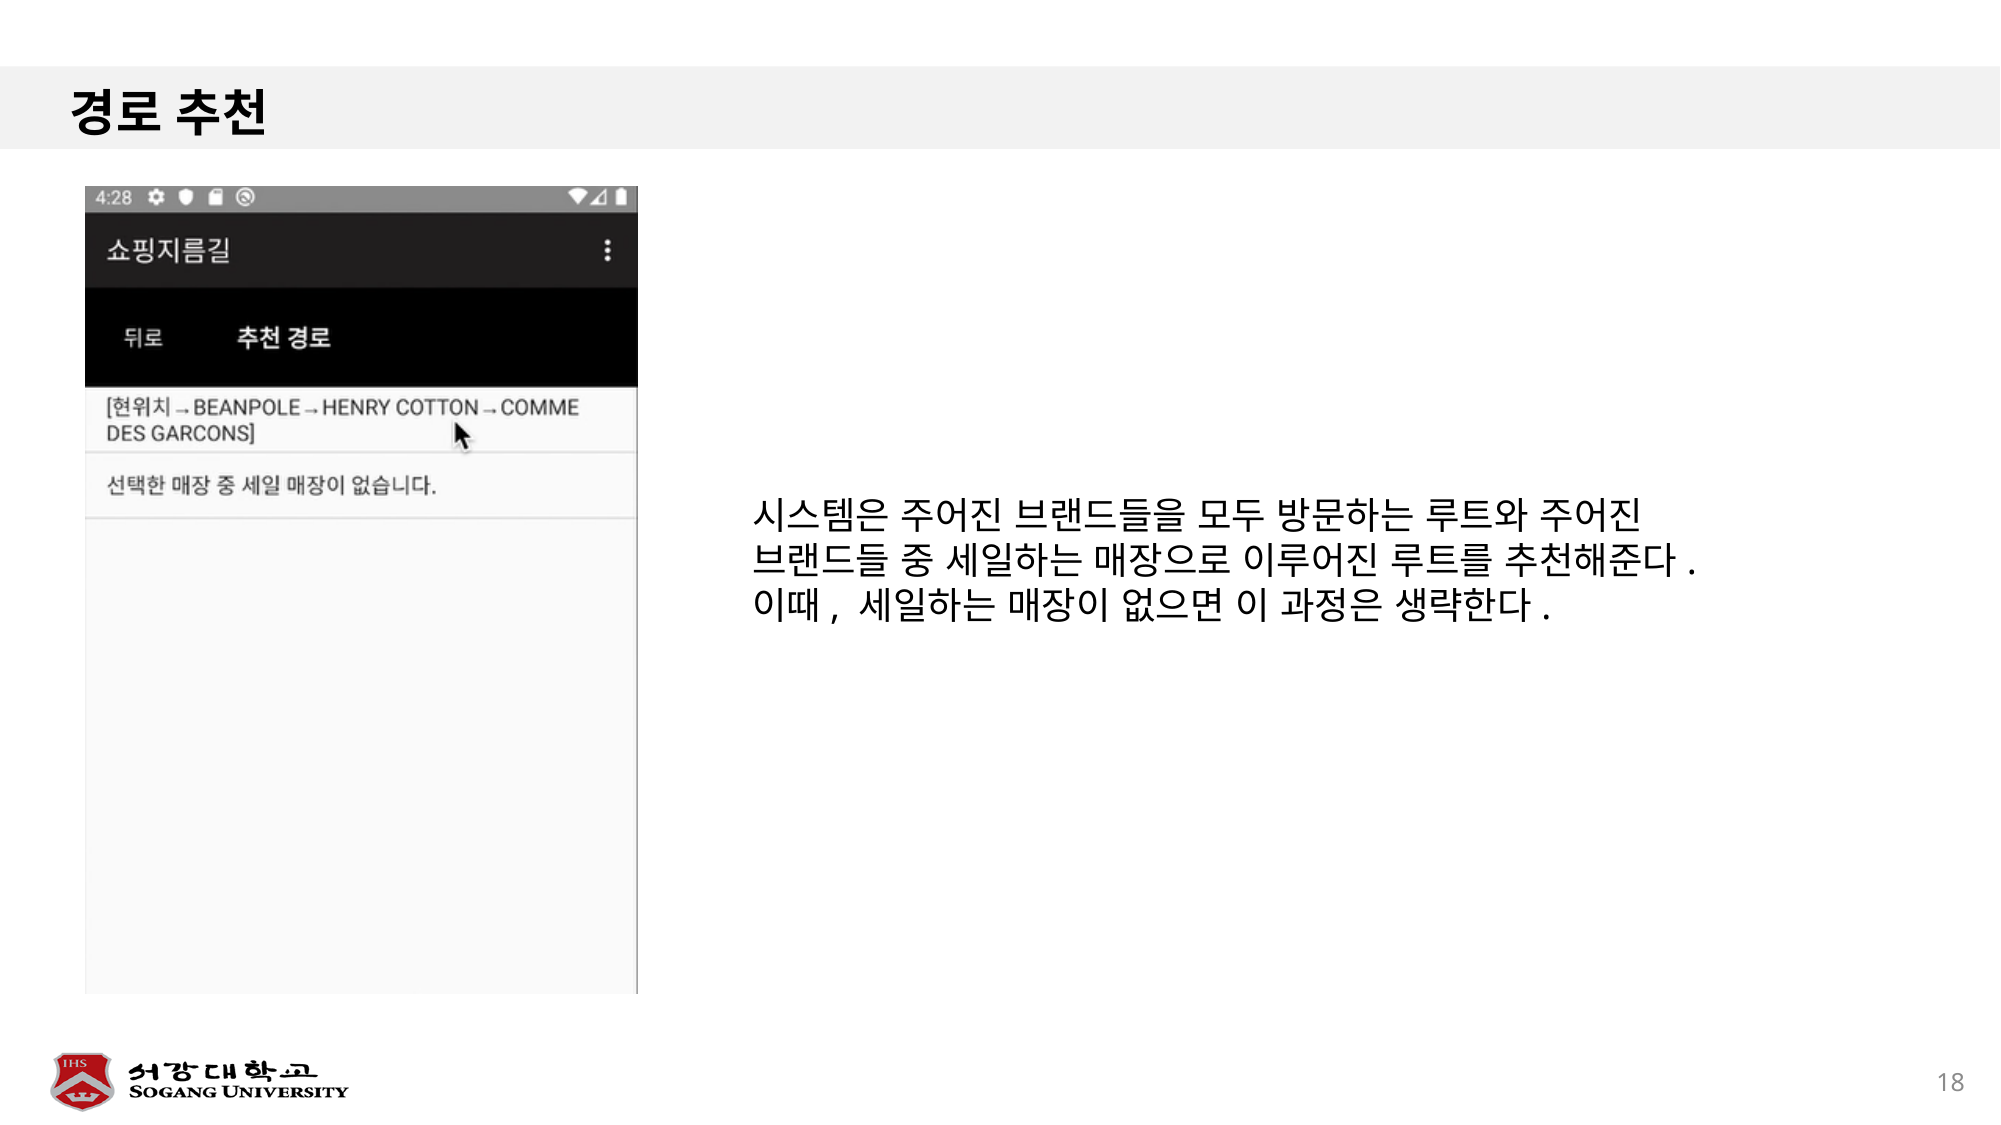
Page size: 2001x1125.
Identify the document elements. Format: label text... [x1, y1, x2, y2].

slide_number 18 [1530, 1053, 1980, 1114]
picture [0, 1031, 391, 1125]
text_box 시스템은 주어진 브랜드들을 모두 방문하는 루트와 주어진 브랜드들 중 세일하는 매장으로 이루어진 루트를 추천해준다. 이때, 세일하는 매장이 없으면 이 과정은 생략한다. [737, 484, 1777, 634]
picture [85, 186, 638, 994]
title 경로 추천 [55, 64, 1945, 149]
